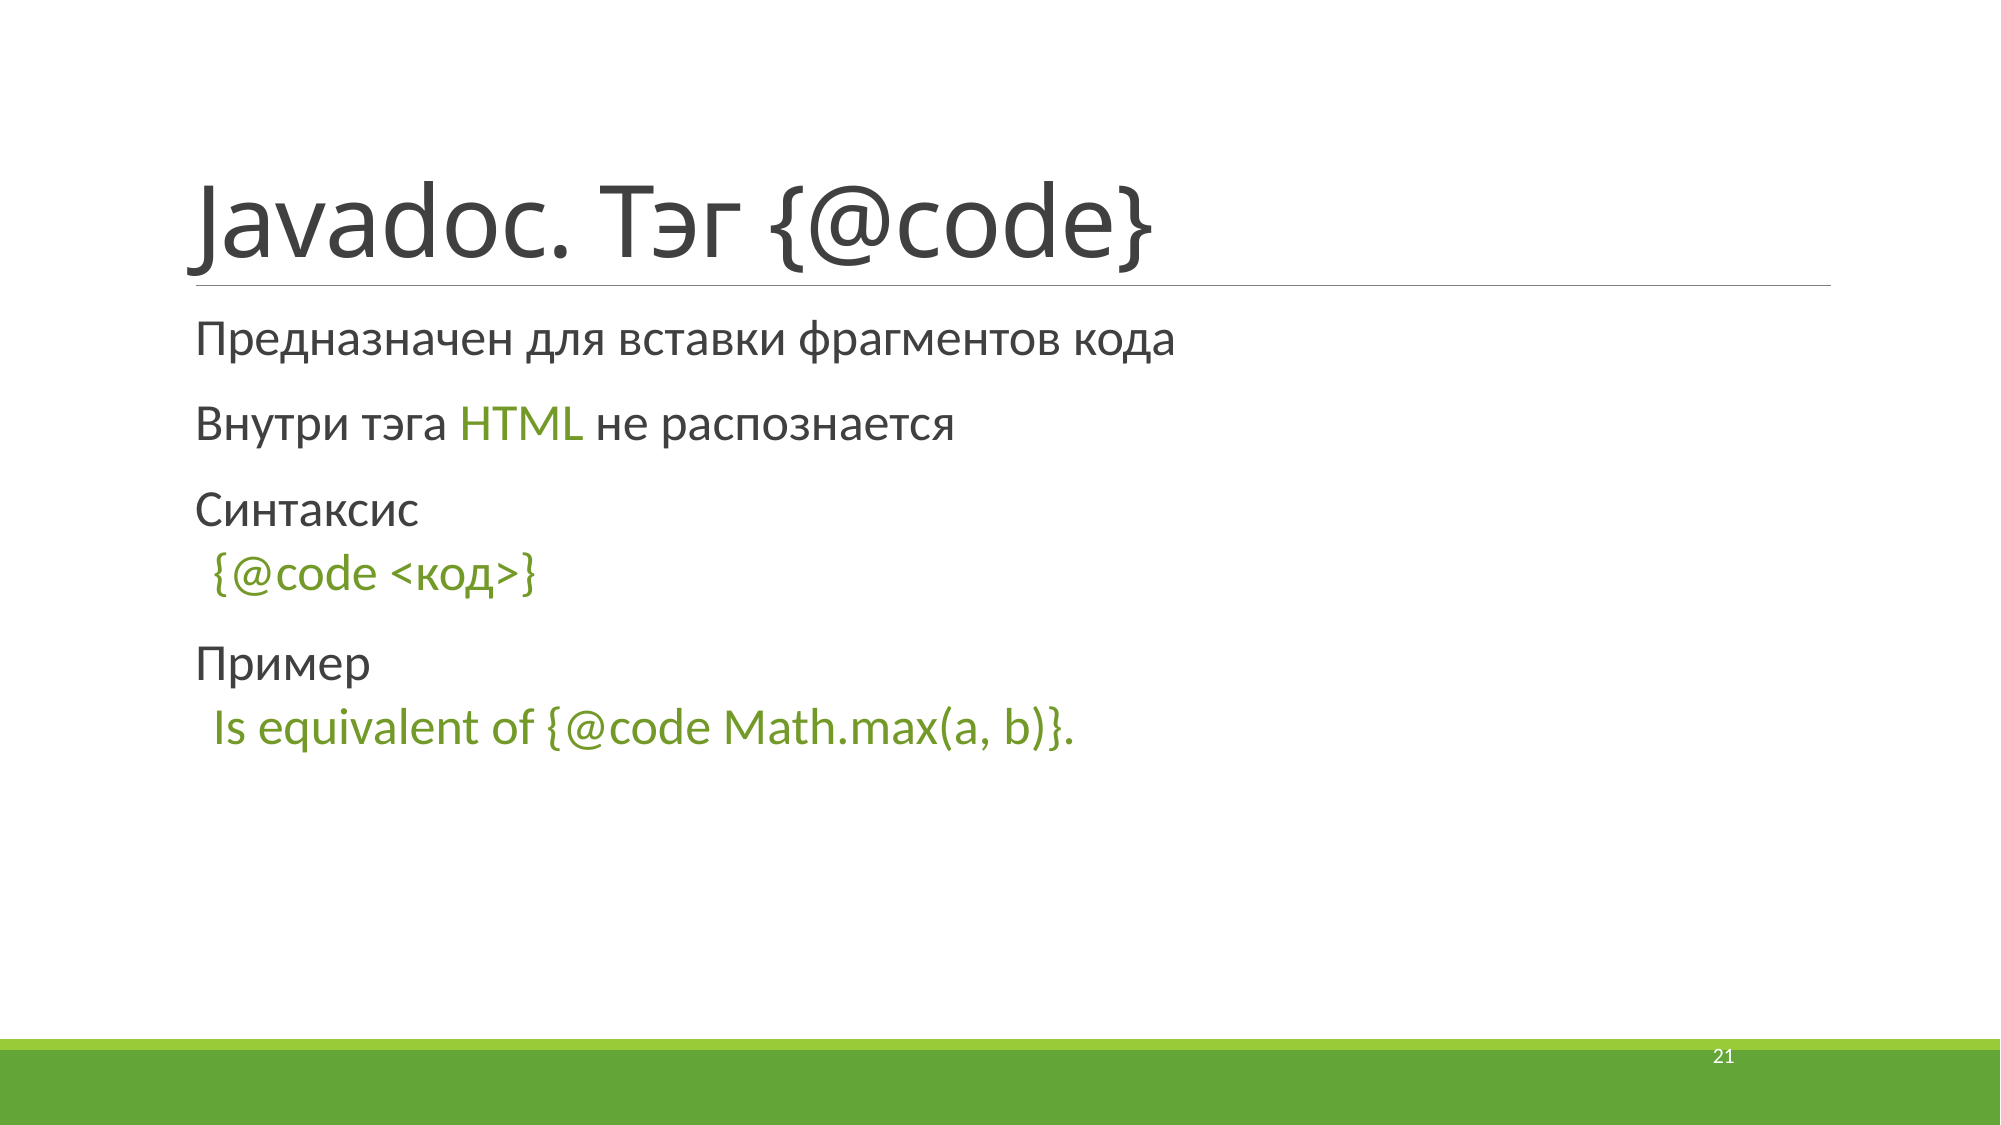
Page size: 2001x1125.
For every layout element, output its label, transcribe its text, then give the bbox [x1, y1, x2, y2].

slide_number 21 [1587, 1025, 1750, 1085]
list Предназначен для вставки фрагментов кода Внутри тэга HTML не распознается Синтаксис {@code <код>} Пример Is equivalent of {@code Math.max(a, b)}. [180, 302, 1830, 963]
title Javadoc. Тэг {@code} [180, 47, 1830, 285]
